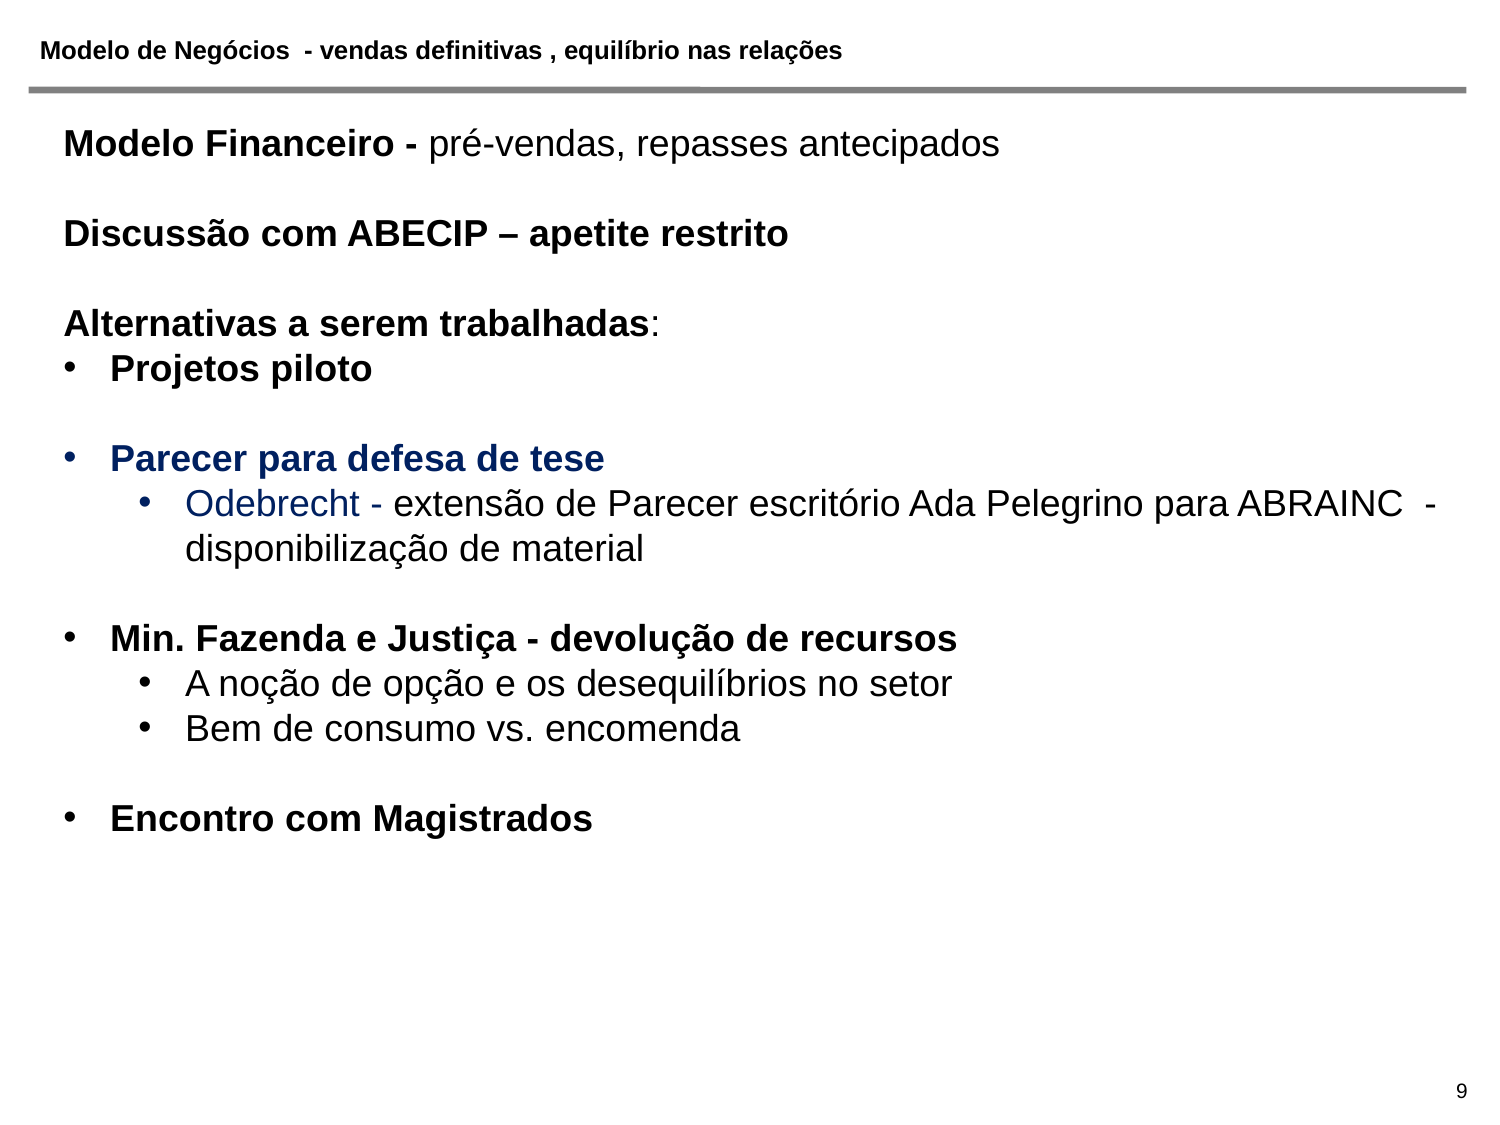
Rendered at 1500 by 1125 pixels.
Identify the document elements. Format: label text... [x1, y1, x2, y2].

text_box 9 [1117, 1077, 1468, 1103]
text_box Modelo Financeiro - pré-vendas, repasses antecipados Discussão com ABECIP – apetite restrito Alternativas a serem trabalhadas: Projetos piloto Parecer para defesa de tese Odebrecht - extensão de Parecer escritório Ada Pelegrino para ABRAINC - disponibilização de material Min. Fazenda e Justiça - devolução de recursos A noção de opção e os desequilíbrios no setor Bem de consumo vs. encomenda Encontro com Magistrados [52, 113, 1468, 935]
text_box [29, 101, 1445, 204]
title Modelo de Negócios - vendas definitivas , equilíbrio nas relações [39, 37, 1467, 91]
